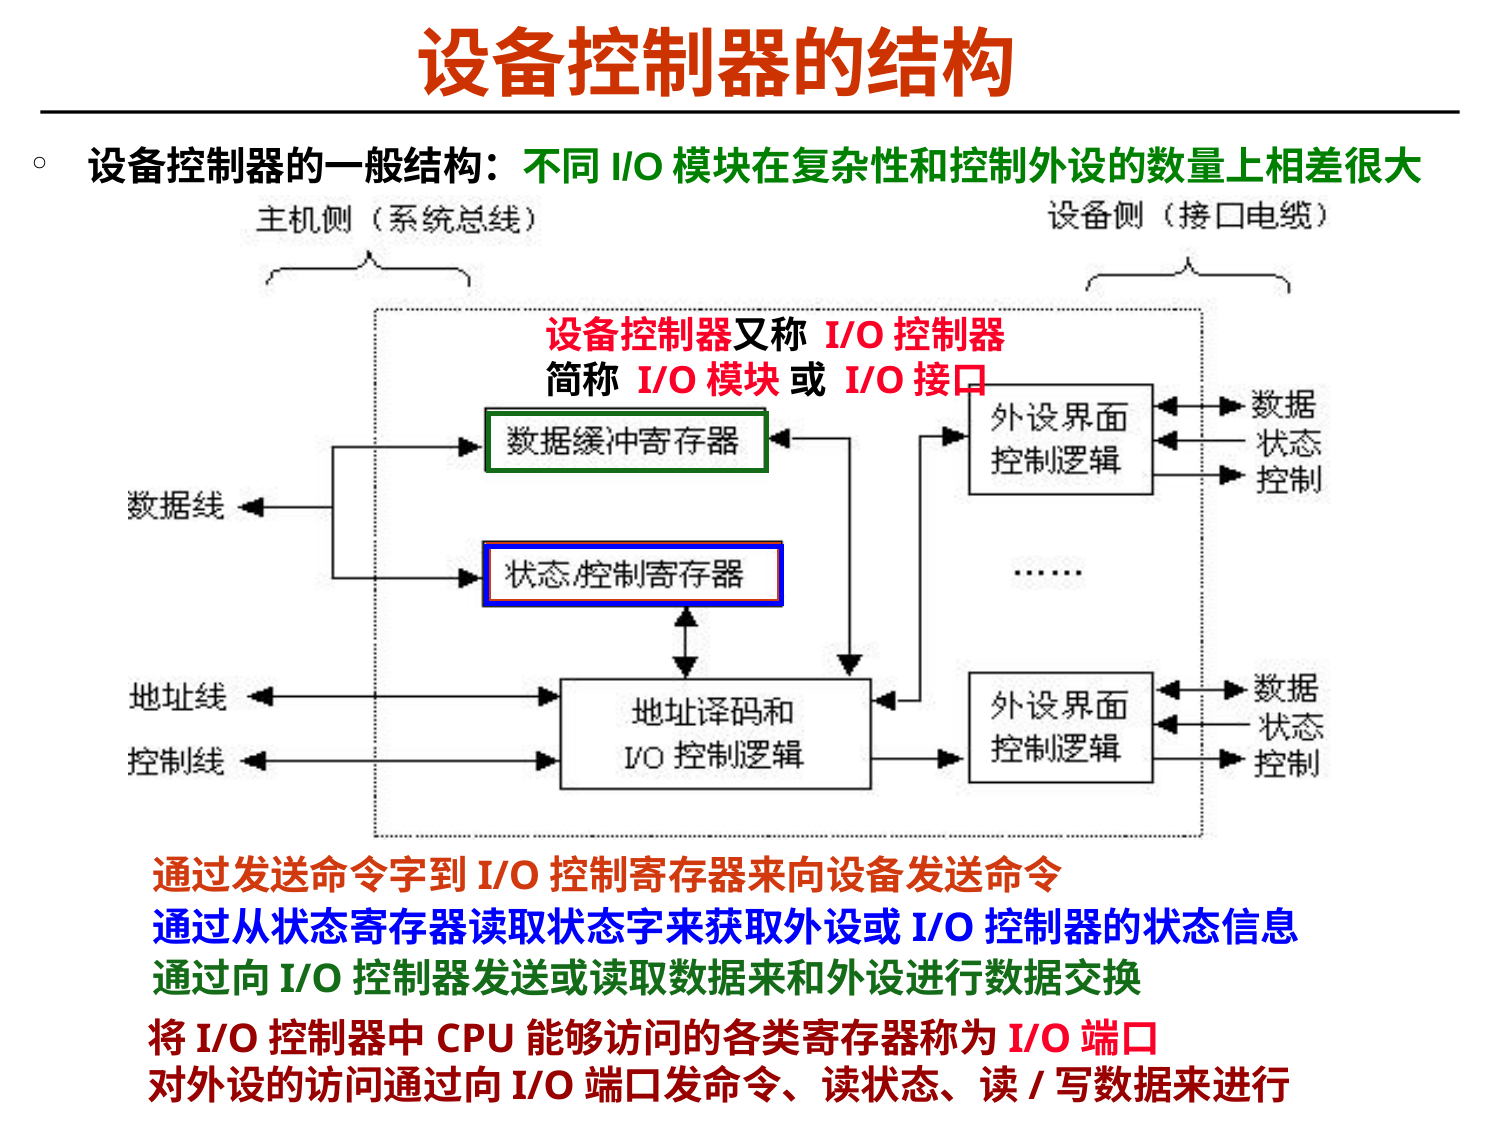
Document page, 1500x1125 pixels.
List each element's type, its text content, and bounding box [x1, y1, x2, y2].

title 设备控制器的结构 [228, 23, 1205, 111]
picture [127, 194, 1380, 840]
text_box 将I/O控制器中CPU能够访问的各类寄存器称为I/O端口 对外设的访问通过向I/O端口发命令、读状态、读/写数据来进行 [132, 1005, 1323, 1115]
list 设备控制器的一般结构：不同I/O模块在复杂性和控制外设的数量上相差很大 [20, 131, 1485, 194]
text_box 通过发送命令字到I/O控制寄存器来向设备发送命令 通过从状态寄存器读取状态字来获取外设或I/O控制器的状态信息 通过向I/O控制器发送或读取数据来和外设进行数据交换 [137, 842, 1393, 1008]
